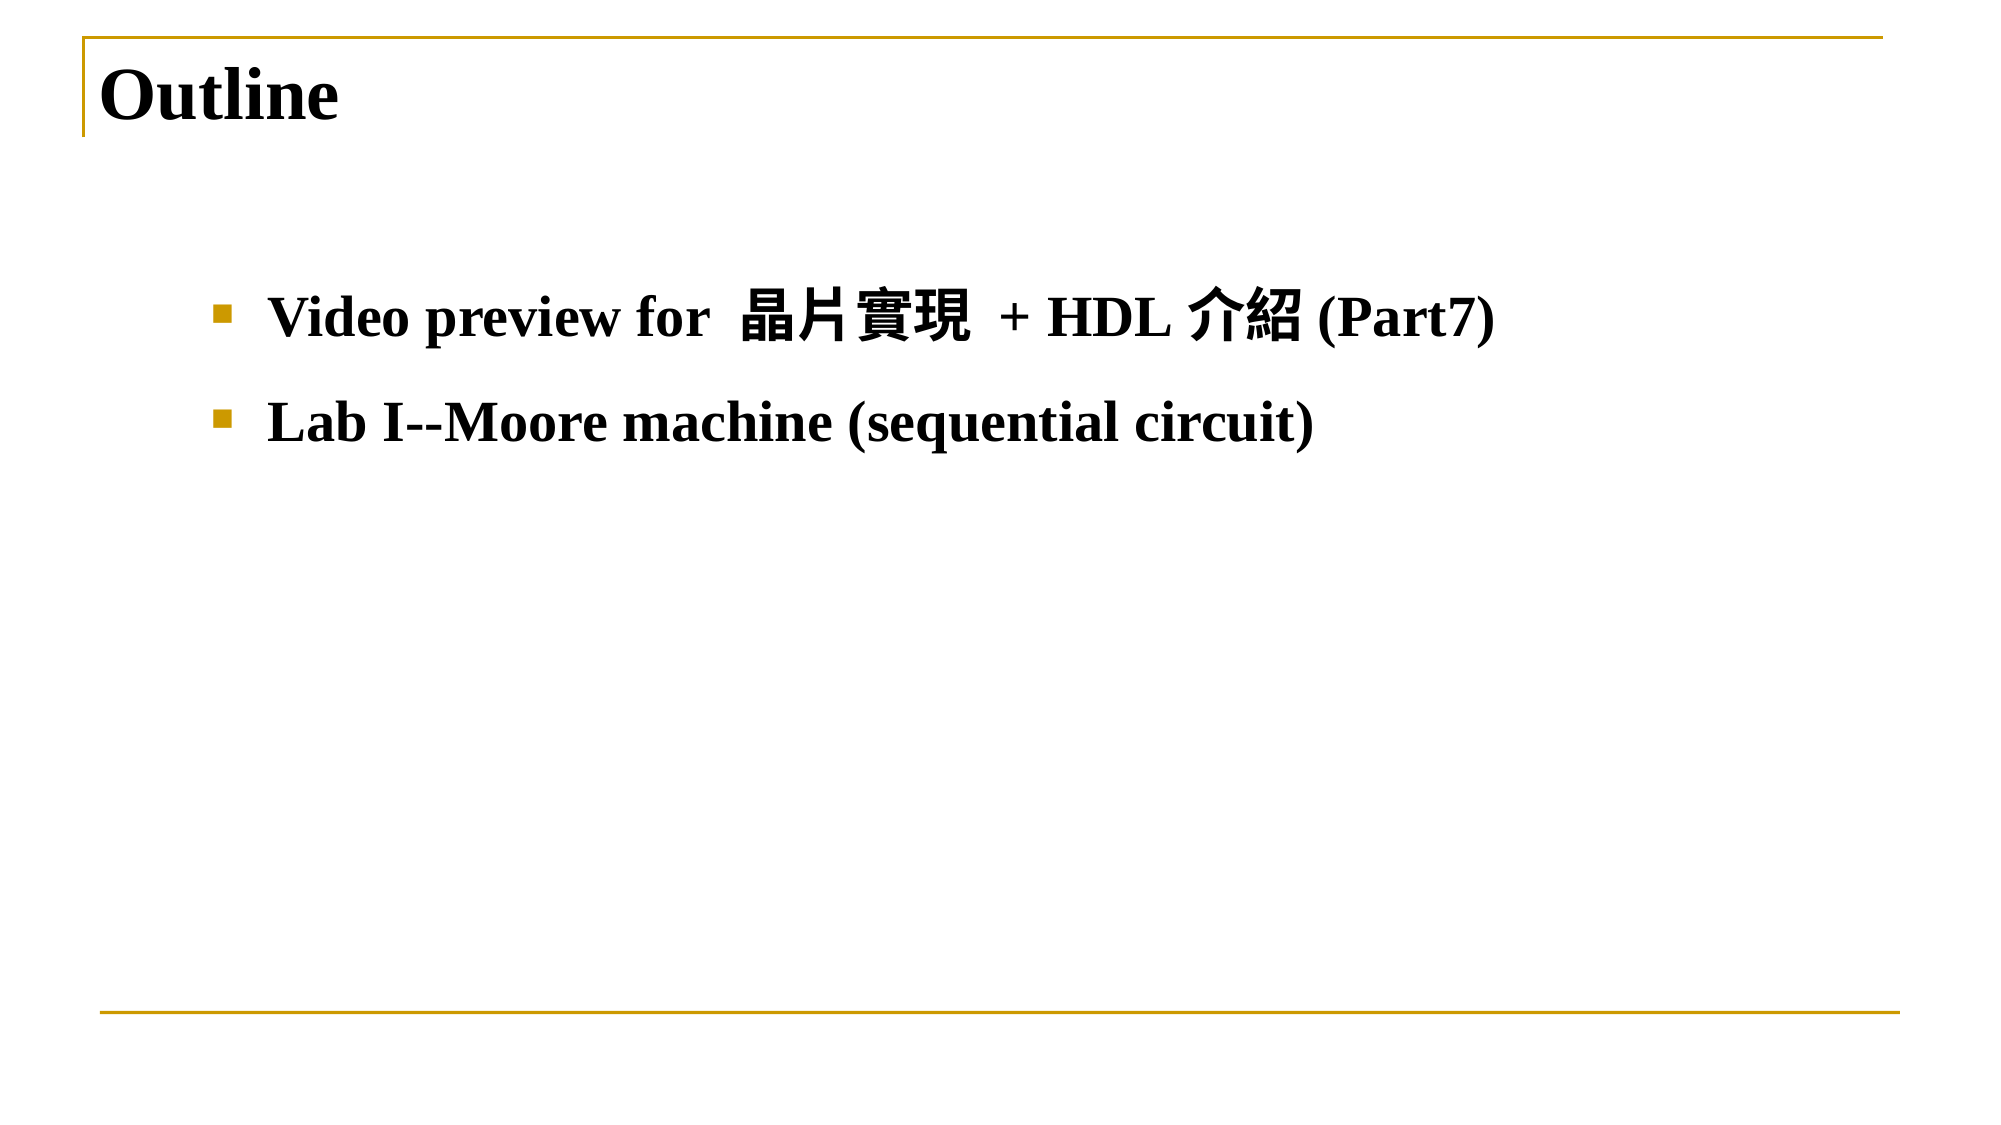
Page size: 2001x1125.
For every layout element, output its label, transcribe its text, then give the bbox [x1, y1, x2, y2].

title Outline [87, 39, 1222, 188]
list Video preview for 晶片實現 + HDL介紹(Part7) Lab I--Moore machine (sequential circuit) [200, 237, 1575, 800]
